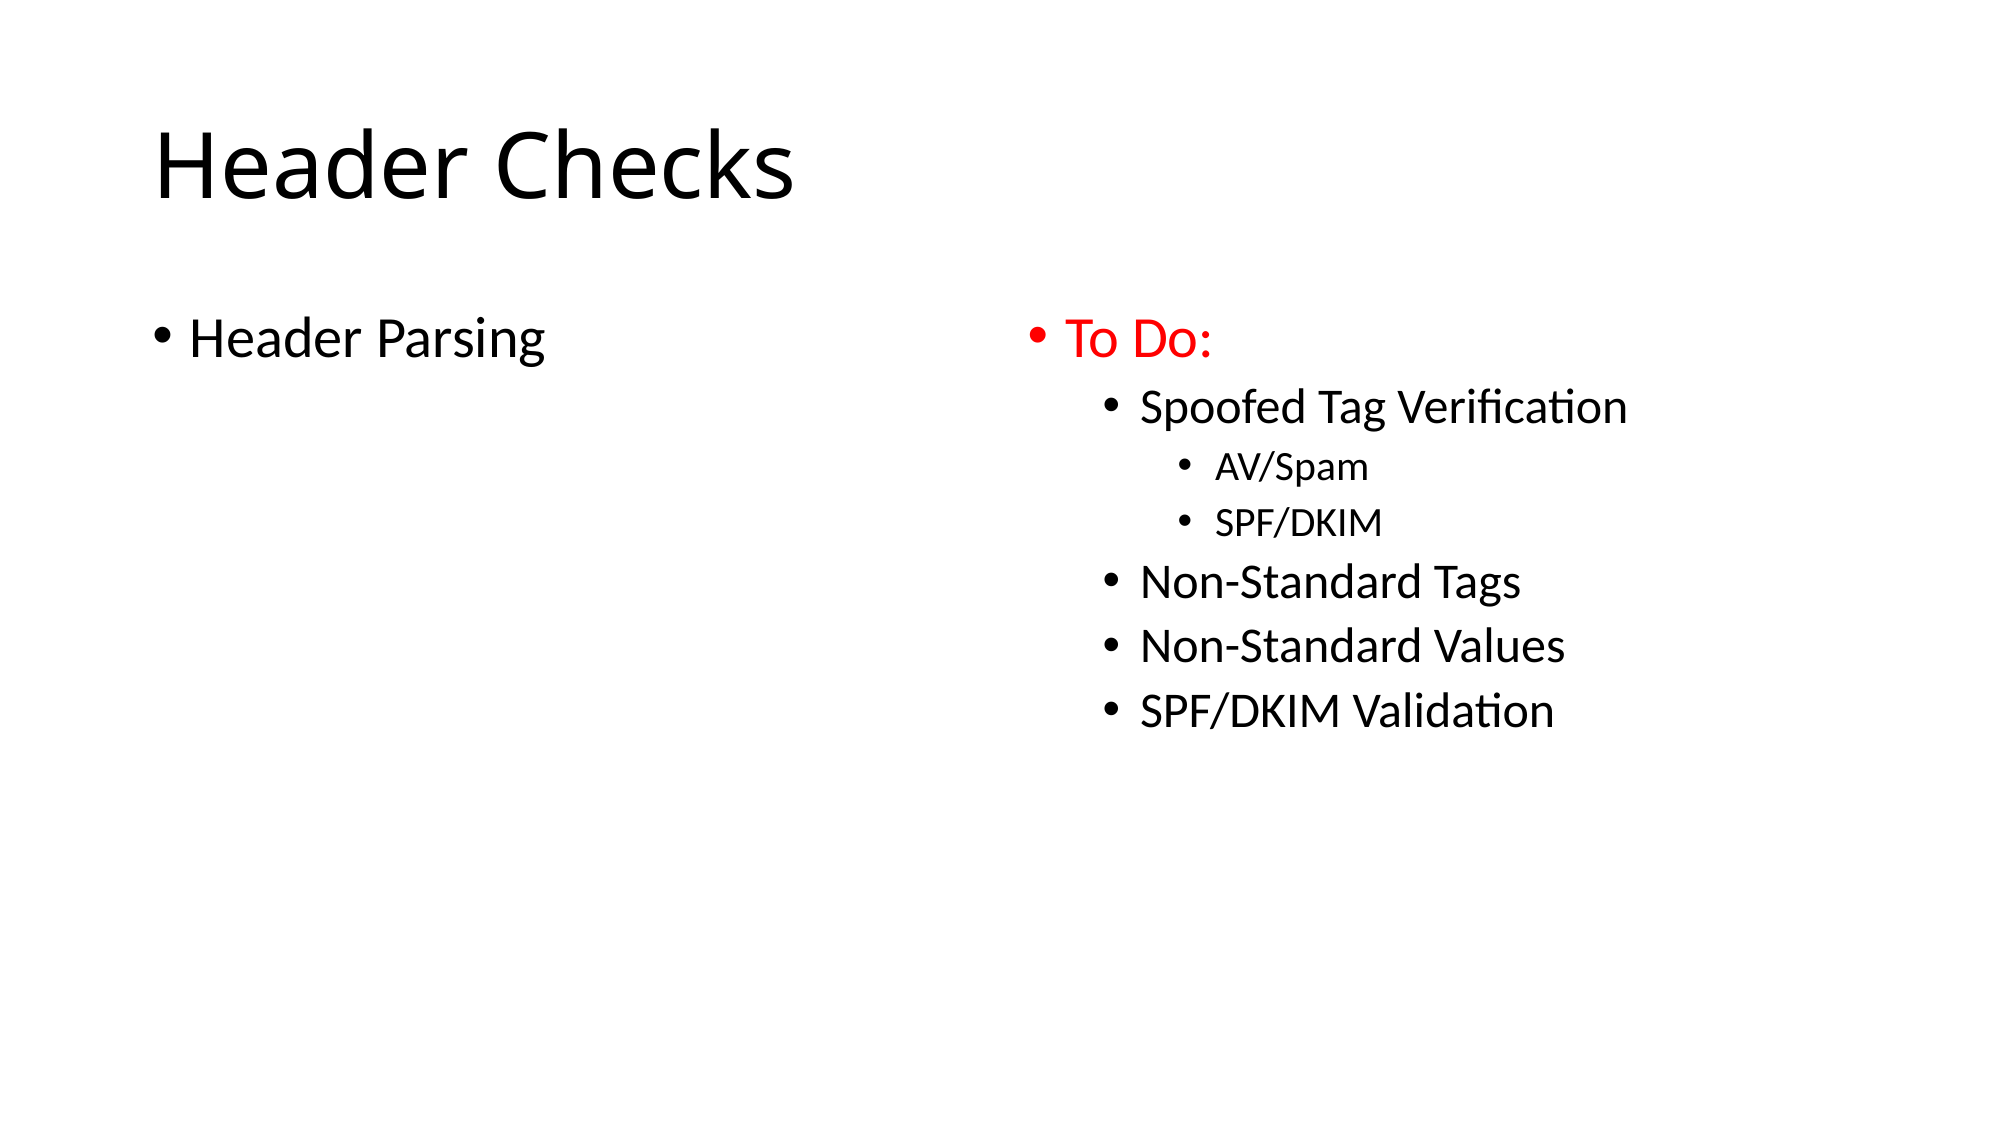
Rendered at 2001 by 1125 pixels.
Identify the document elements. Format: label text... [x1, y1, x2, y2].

list To Do: Spoofed Tag Verification AV/Spam SPF/DKIM Non-Standard Tags Non-Standard Values SPF/DKIM Validation [1012, 299, 1863, 1014]
title Header Checks [137, 59, 1863, 278]
list Header Parsing [137, 299, 988, 1014]
